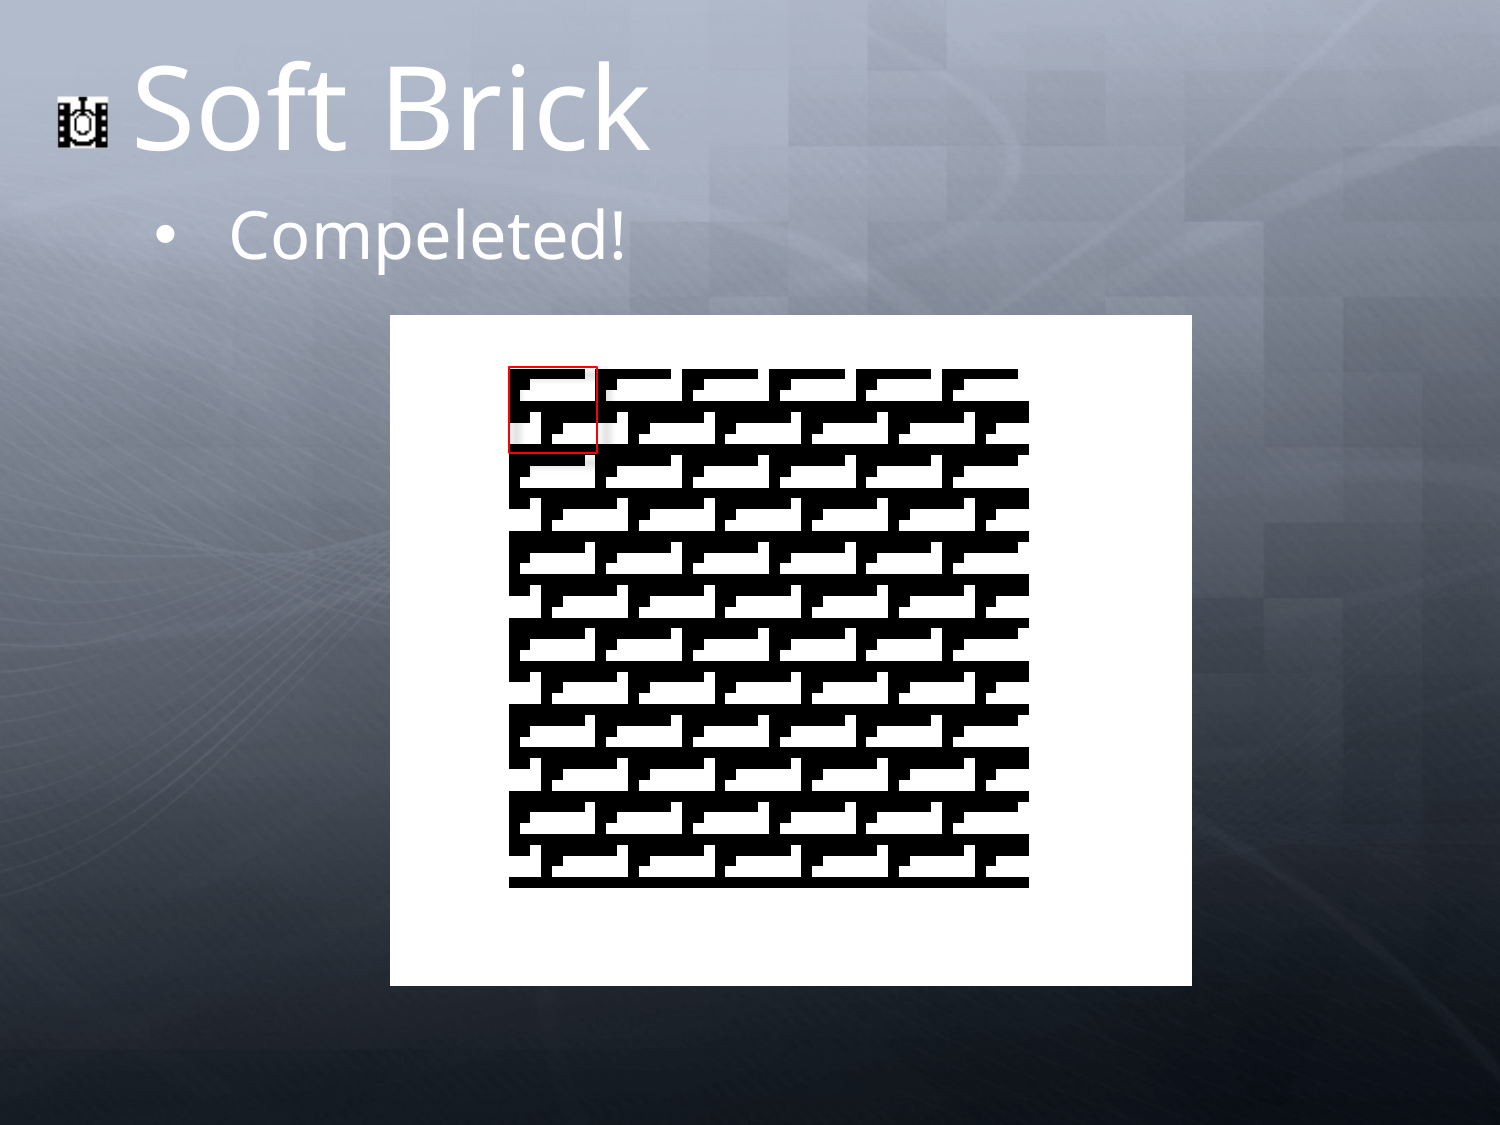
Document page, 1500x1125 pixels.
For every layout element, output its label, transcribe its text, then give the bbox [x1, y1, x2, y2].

text_box Compeleted! [138, 185, 850, 281]
text_box Soft Brick [116, 26, 1437, 182]
picture [53, 95, 118, 155]
picture [390, 314, 1192, 987]
